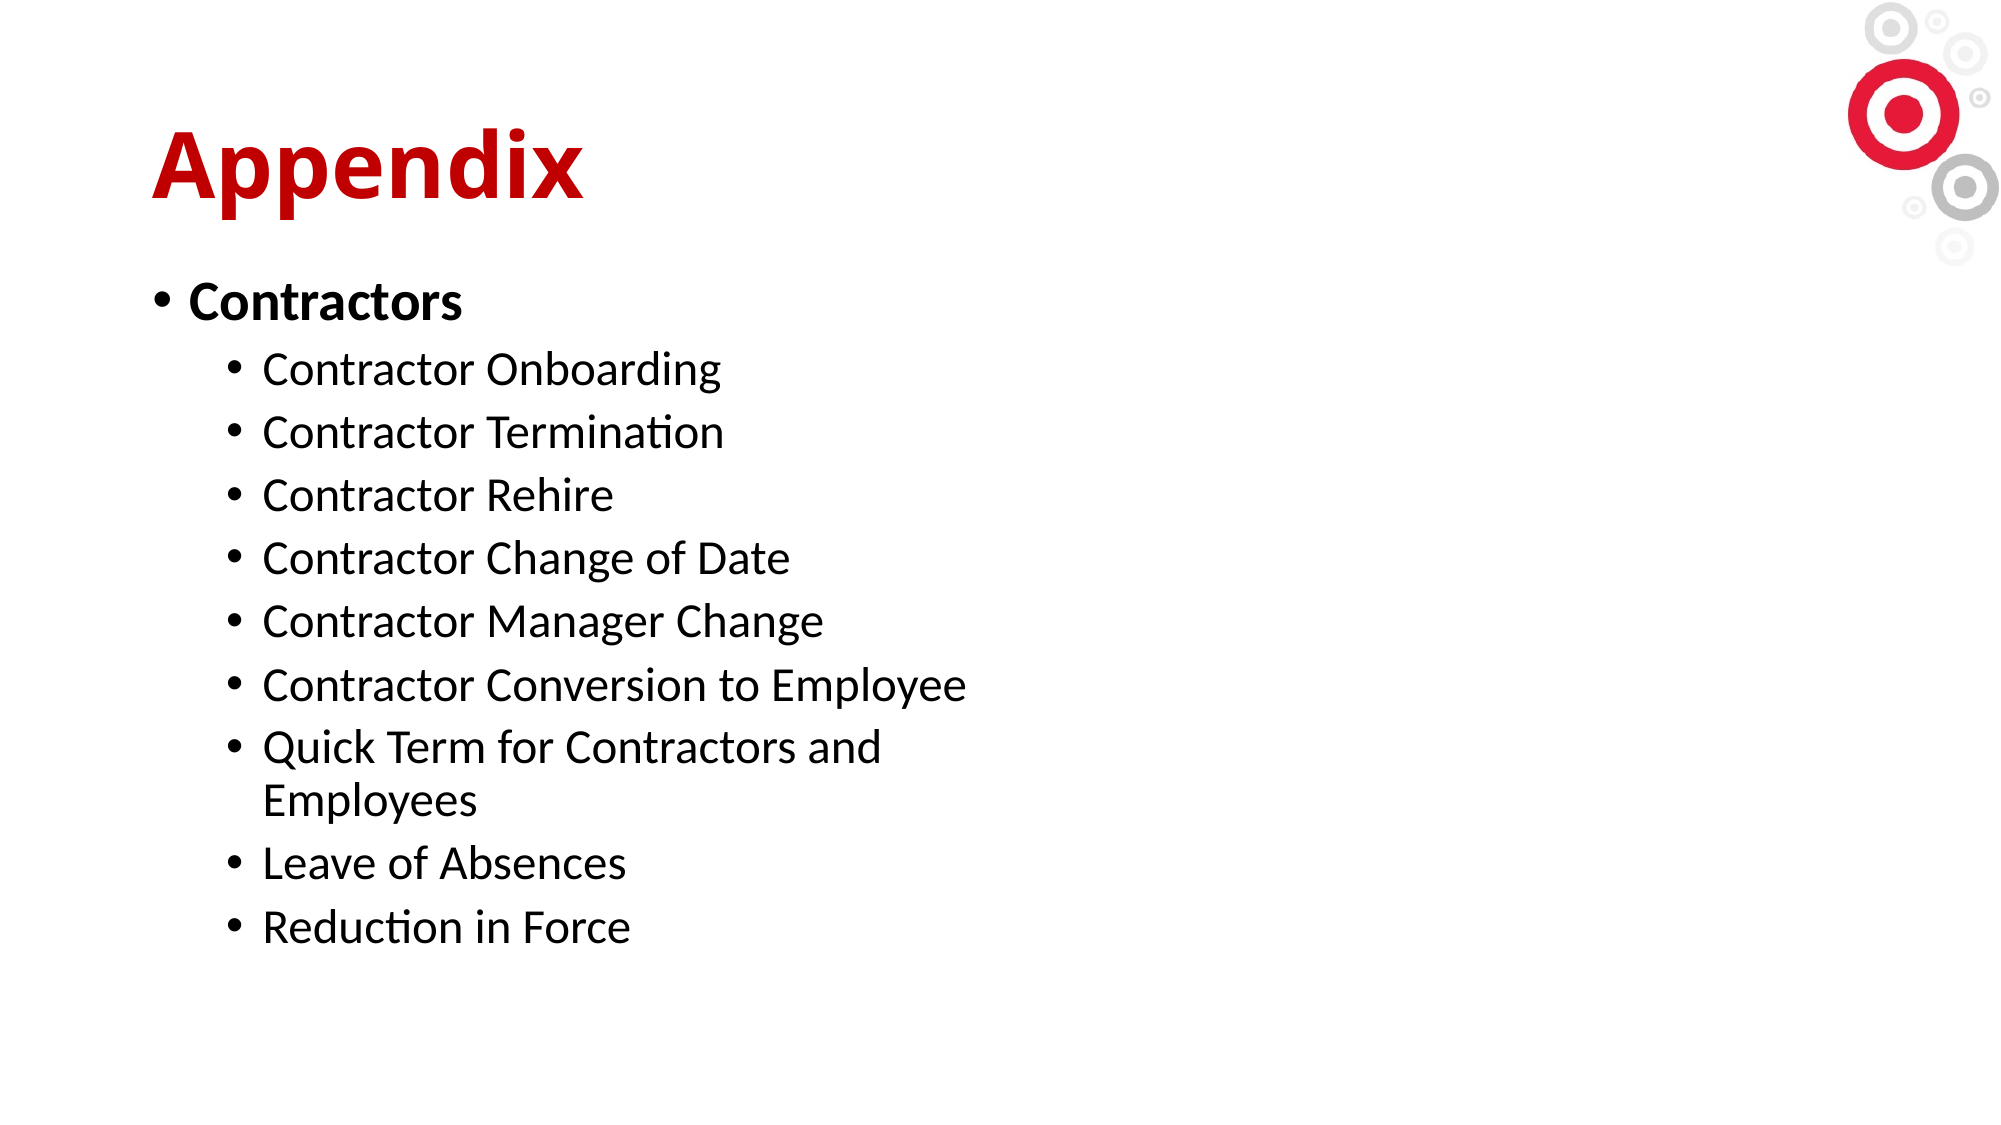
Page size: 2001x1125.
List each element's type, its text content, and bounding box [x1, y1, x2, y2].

title Appendix [137, 59, 1863, 278]
picture [1632, 1, 2000, 277]
list Contractors Contractor Onboarding Contractor Termination Contractor Rehire Contractor Change of Date Contractor Manager Change Contractor Conversion to Employee Quick Term for Contractors and Employees Leave of Absences Reduction in Force [137, 264, 988, 978]
